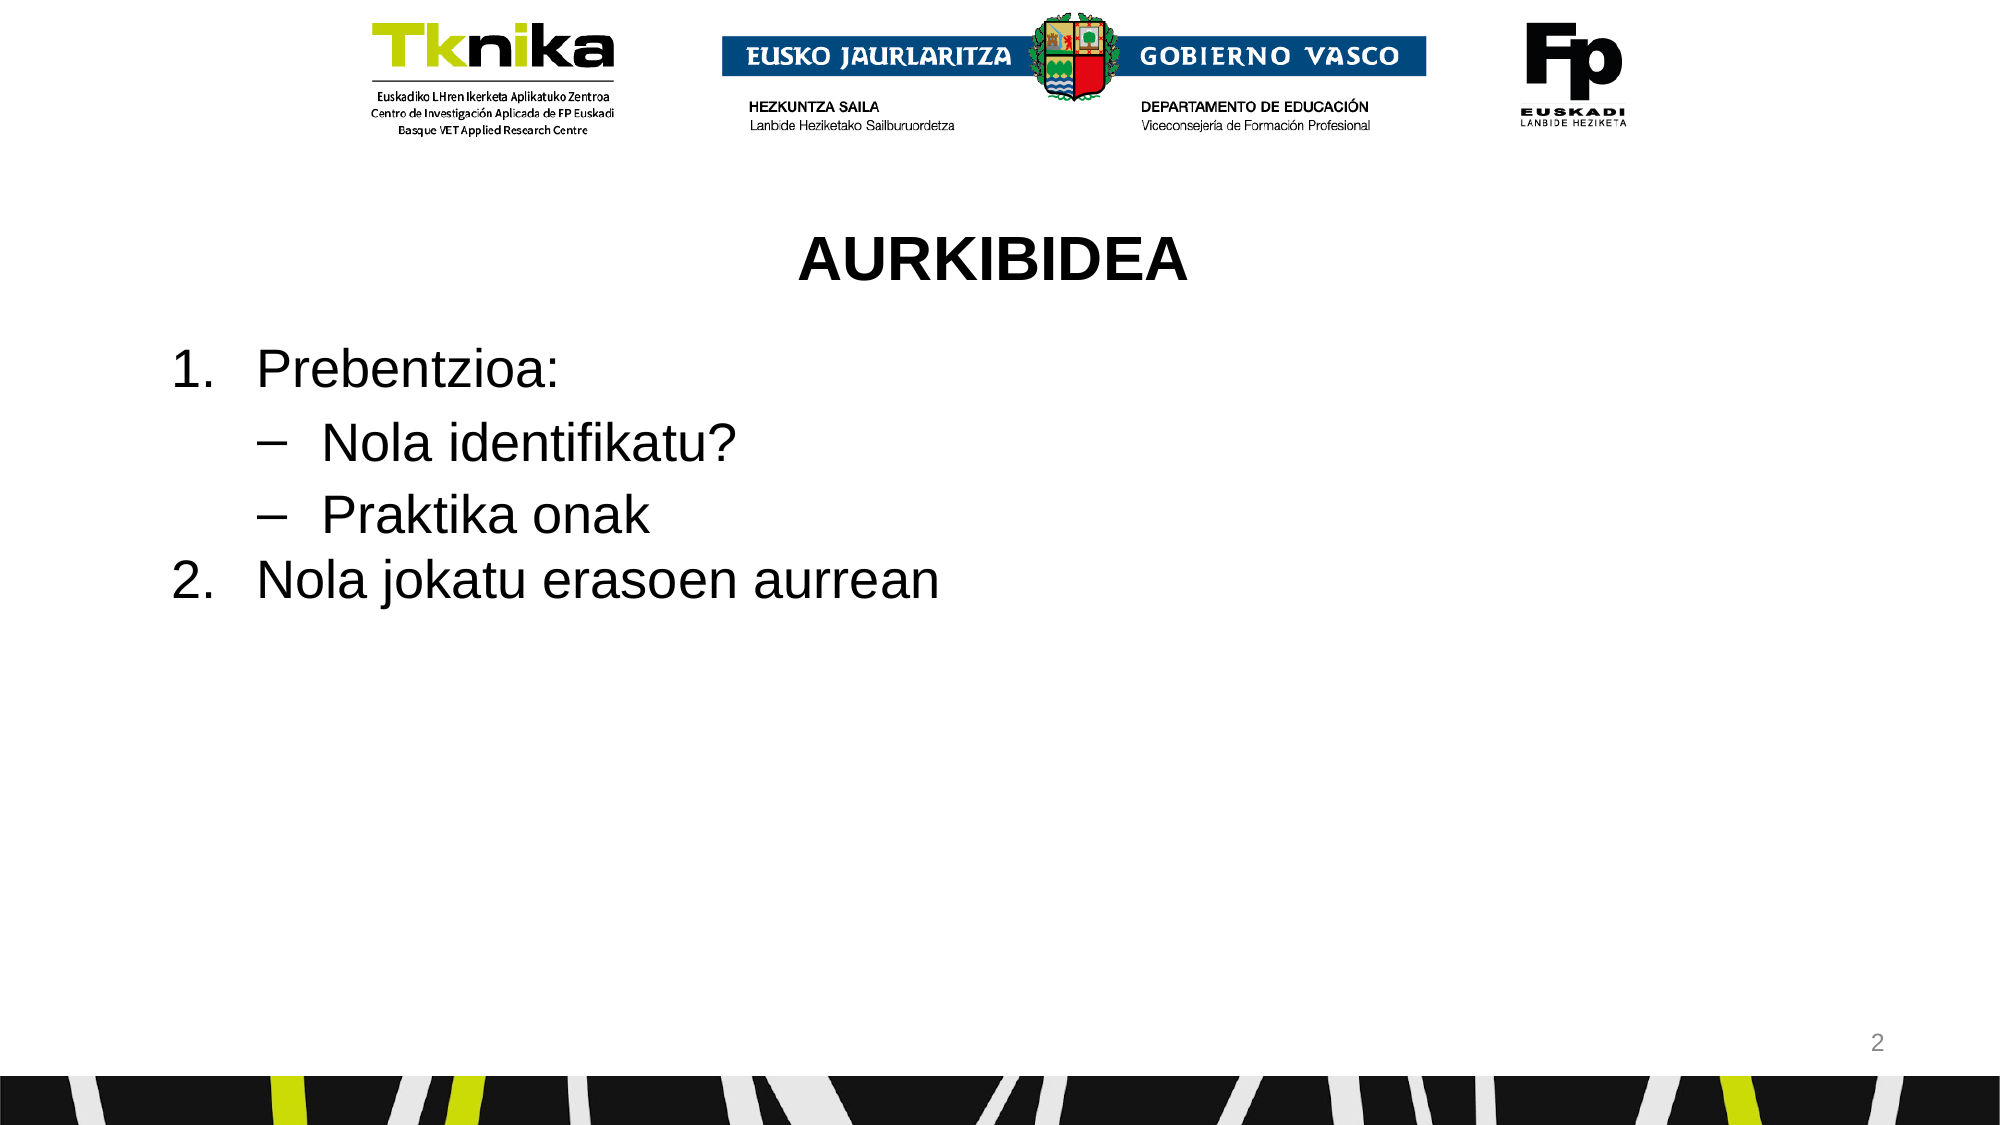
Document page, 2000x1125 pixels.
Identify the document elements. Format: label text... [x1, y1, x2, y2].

picture [350, 9, 1650, 144]
picture [0, 1076, 2000, 1125]
list Prebentzioa: Nola identifikatu? Praktika onak Nola jokatu erasoen aurrean [156, 326, 1675, 905]
title AURKIBIDEA [78, 184, 1910, 327]
slide_number ‹#› [1433, 1011, 1900, 1072]
